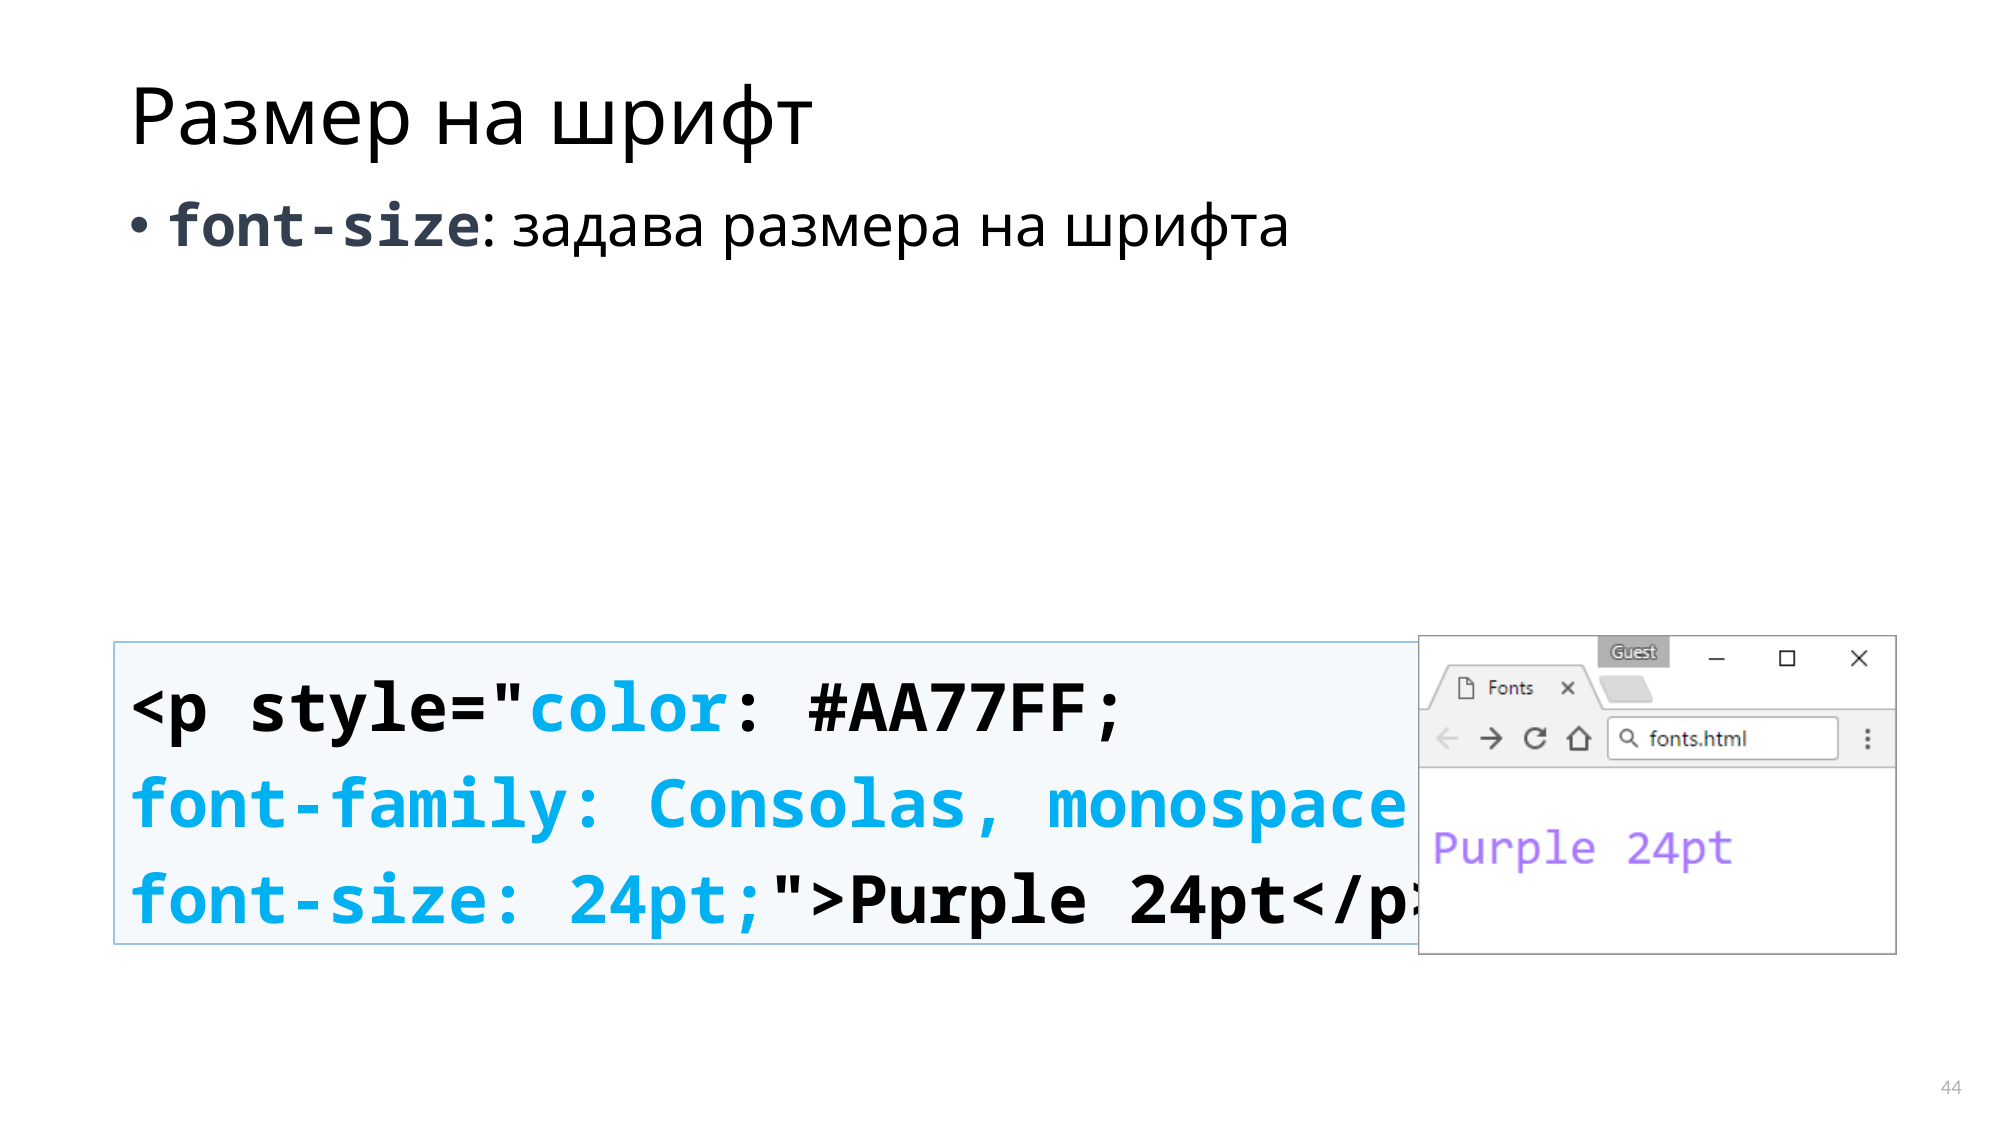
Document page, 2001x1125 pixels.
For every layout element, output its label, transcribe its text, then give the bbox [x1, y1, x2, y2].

title Размер на шрифт [114, 59, 1863, 178]
text_box <p style="color: #AA77FF; font-family: Consolas, monospace; font-size: 24pt;">Purple 24pt</p> [114, 641, 1418, 945]
picture [1418, 635, 1897, 955]
list font-size: задава размера на шрифта [114, 188, 1968, 1103]
slide_number 44 [1897, 1070, 1968, 1103]
